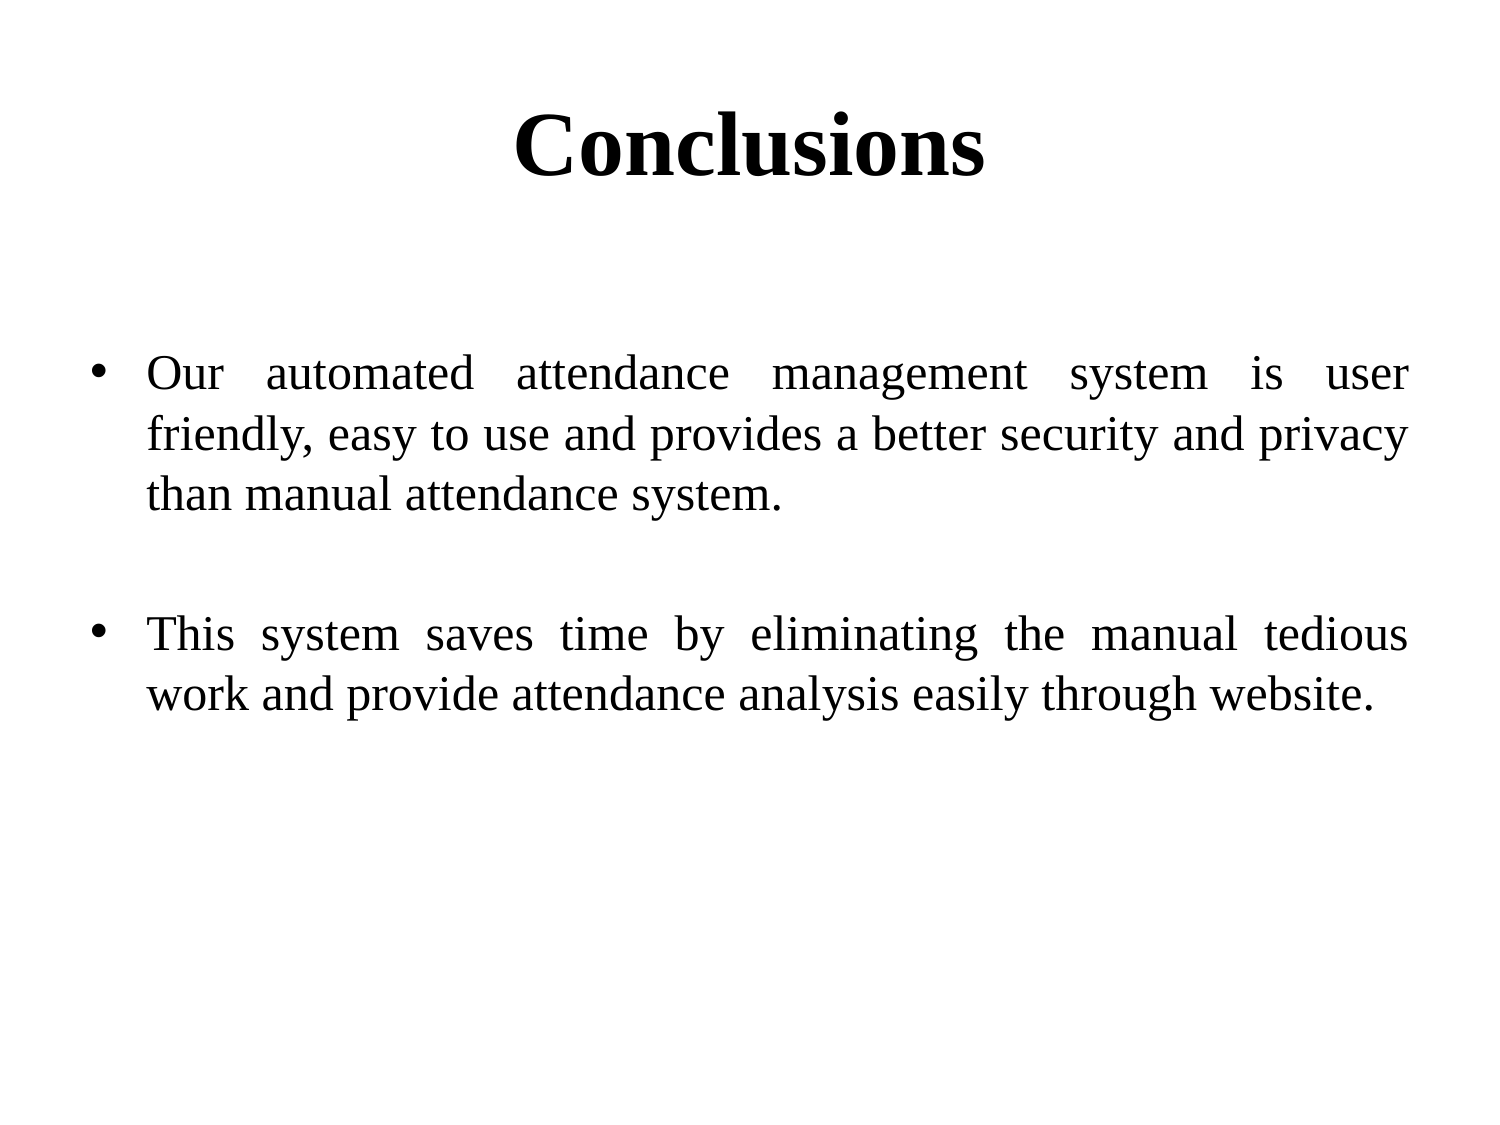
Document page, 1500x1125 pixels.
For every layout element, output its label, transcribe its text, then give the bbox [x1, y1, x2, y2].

title Conclusions [75, 45, 1425, 233]
list Our automated attendance management system is user friendly, easy to use and provides a better security and privacy than manual attendance system. This system saves time by eliminating the manual tedious work and provide attendance analysis easily through website. [75, 262, 1425, 1005]
